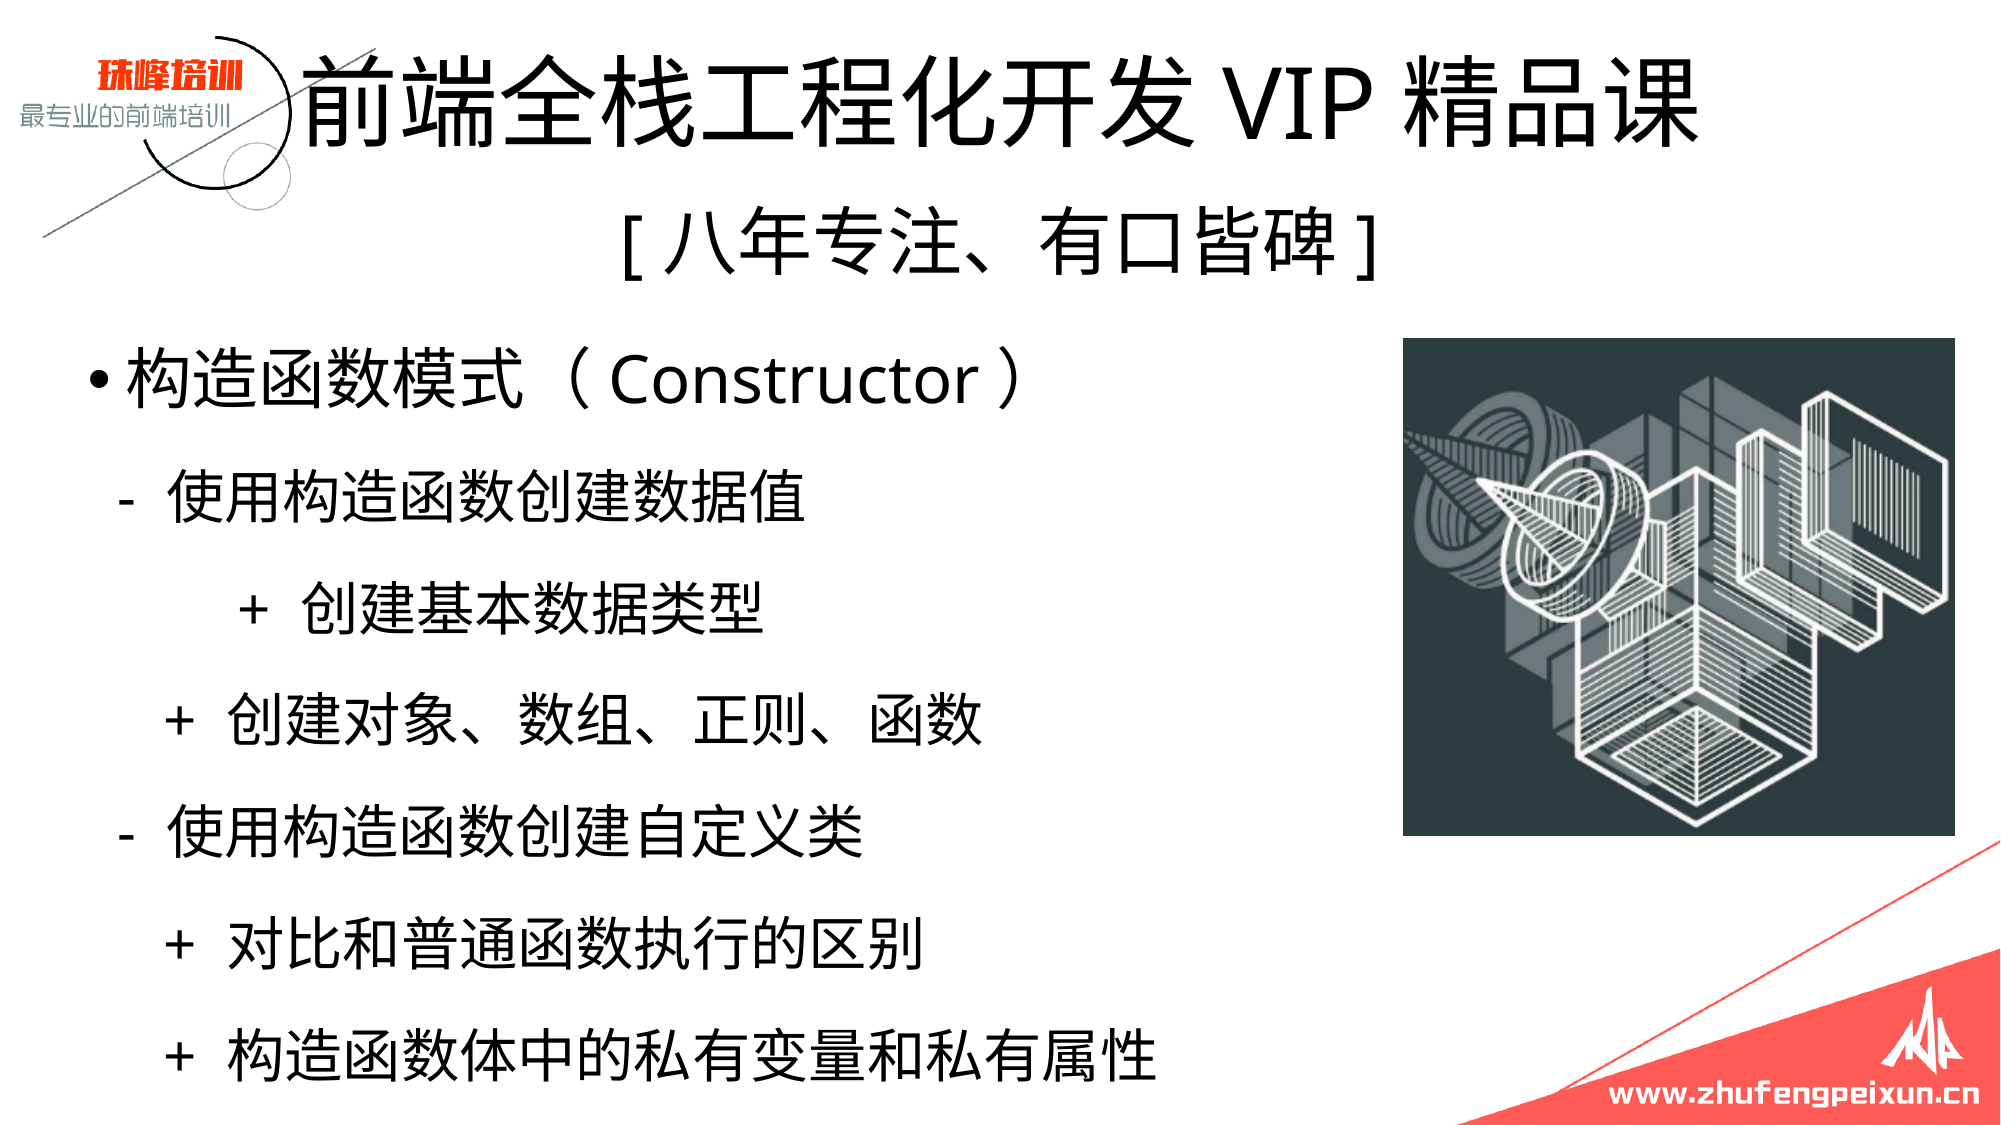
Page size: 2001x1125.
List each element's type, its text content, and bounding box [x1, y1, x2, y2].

list 构造函数模式（Constructor） - 使用构造函数创建数据值 + 创建基本数据类型 + 创建对象、数组、正则、函数 - 使用构造函数创建自定义类 + 对比和普通函数执行的区别 + 构造函数体中的私有变量和私有属性 [72, 338, 1301, 1094]
picture [18, 36, 376, 238]
picture [1403, 338, 2001, 1125]
text_box [八年专注、有口皆碑] [604, 187, 1395, 382]
title 前端全栈工程化开发VIP精品课 [137, 46, 1863, 224]
